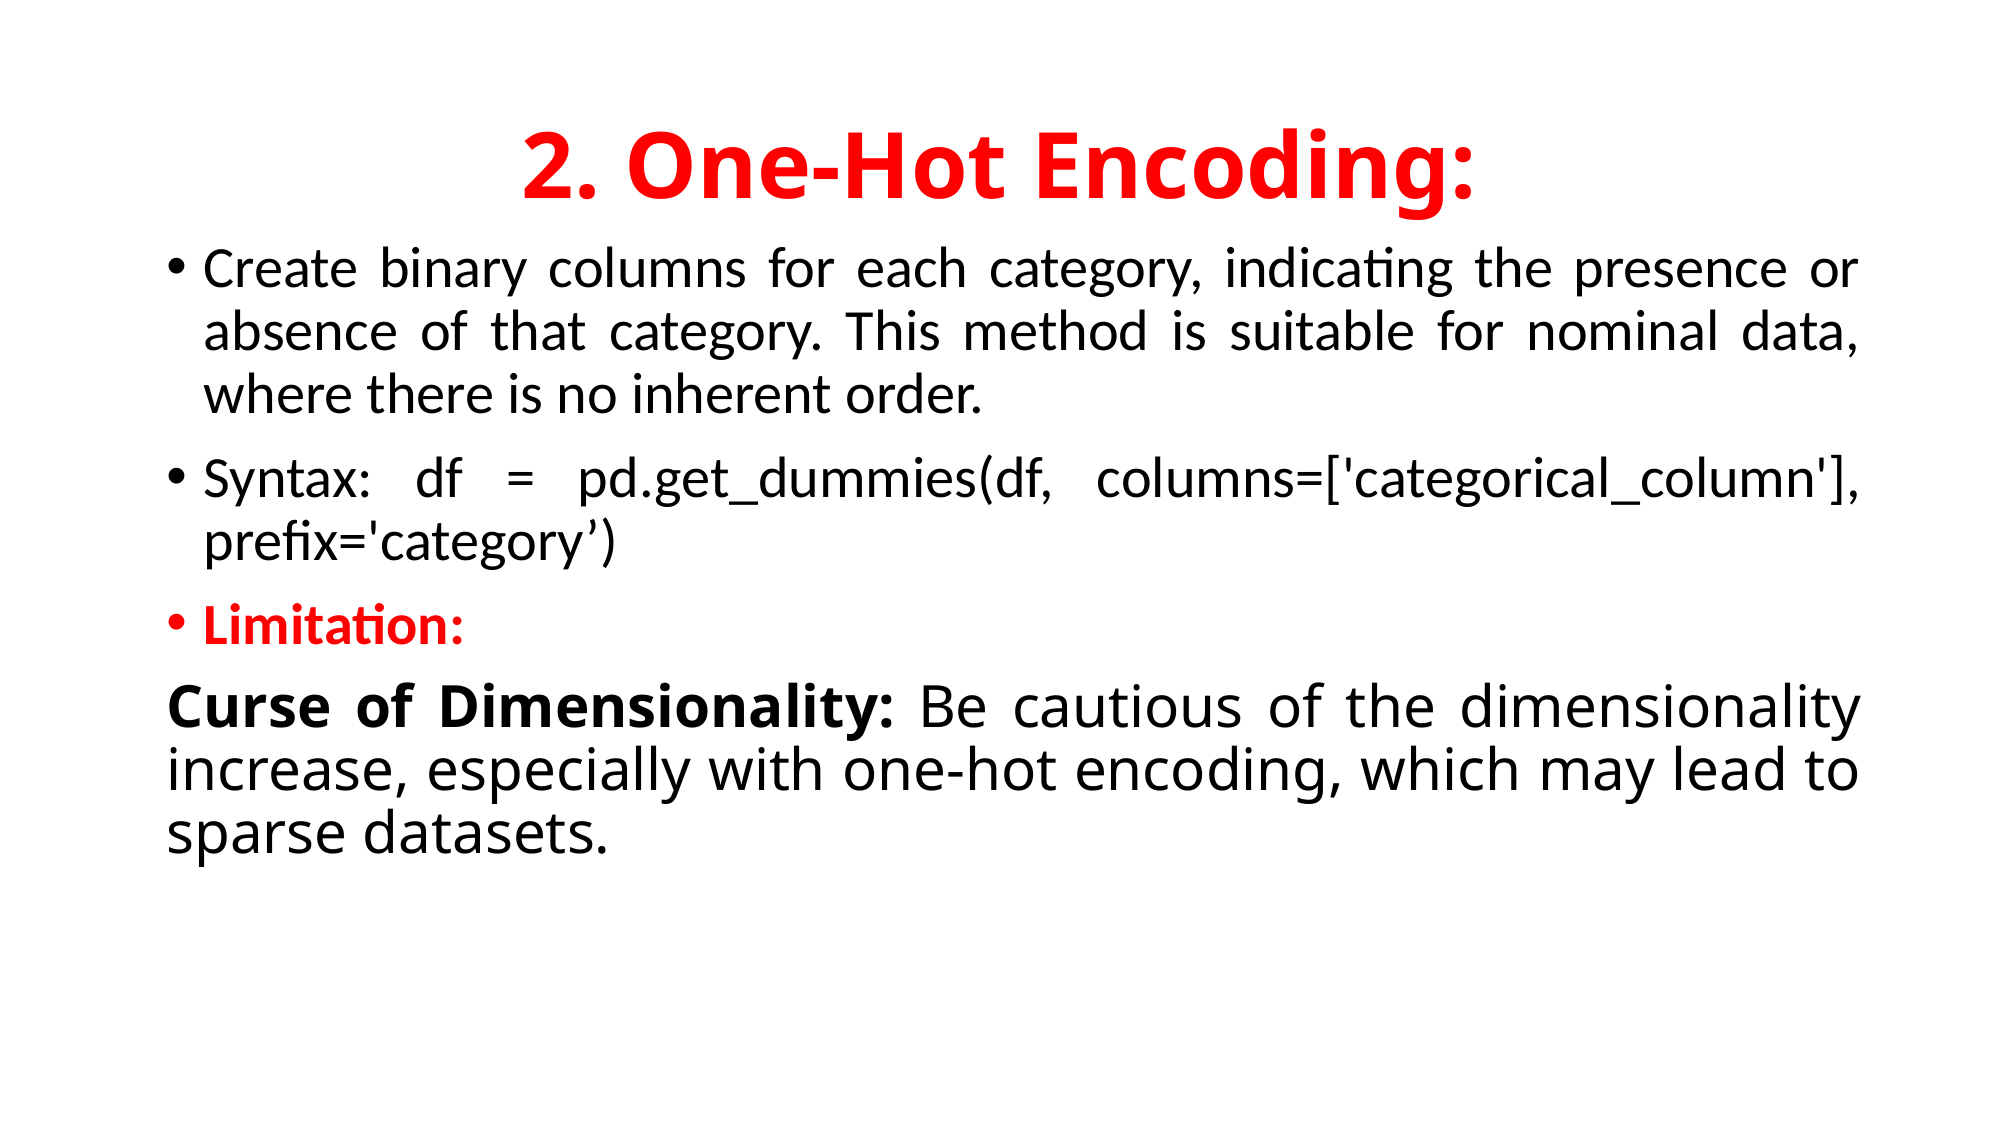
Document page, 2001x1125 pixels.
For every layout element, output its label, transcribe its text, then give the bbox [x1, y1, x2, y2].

title 2. One-Hot Encoding: [137, 59, 1863, 278]
list Create binary columns for each category, indicating the presence or absence of that category. This method is suitable for nominal data, where there is no inherent order. Syntax: df = pd.get_dummies(df, columns=['categorical_column'], prefix='category’) Limitation: Curse of Dimensionality: Be cautious of the dimensionality increase, especially with one-hot encoding, which may lead to sparse datasets. [151, 229, 1877, 944]
